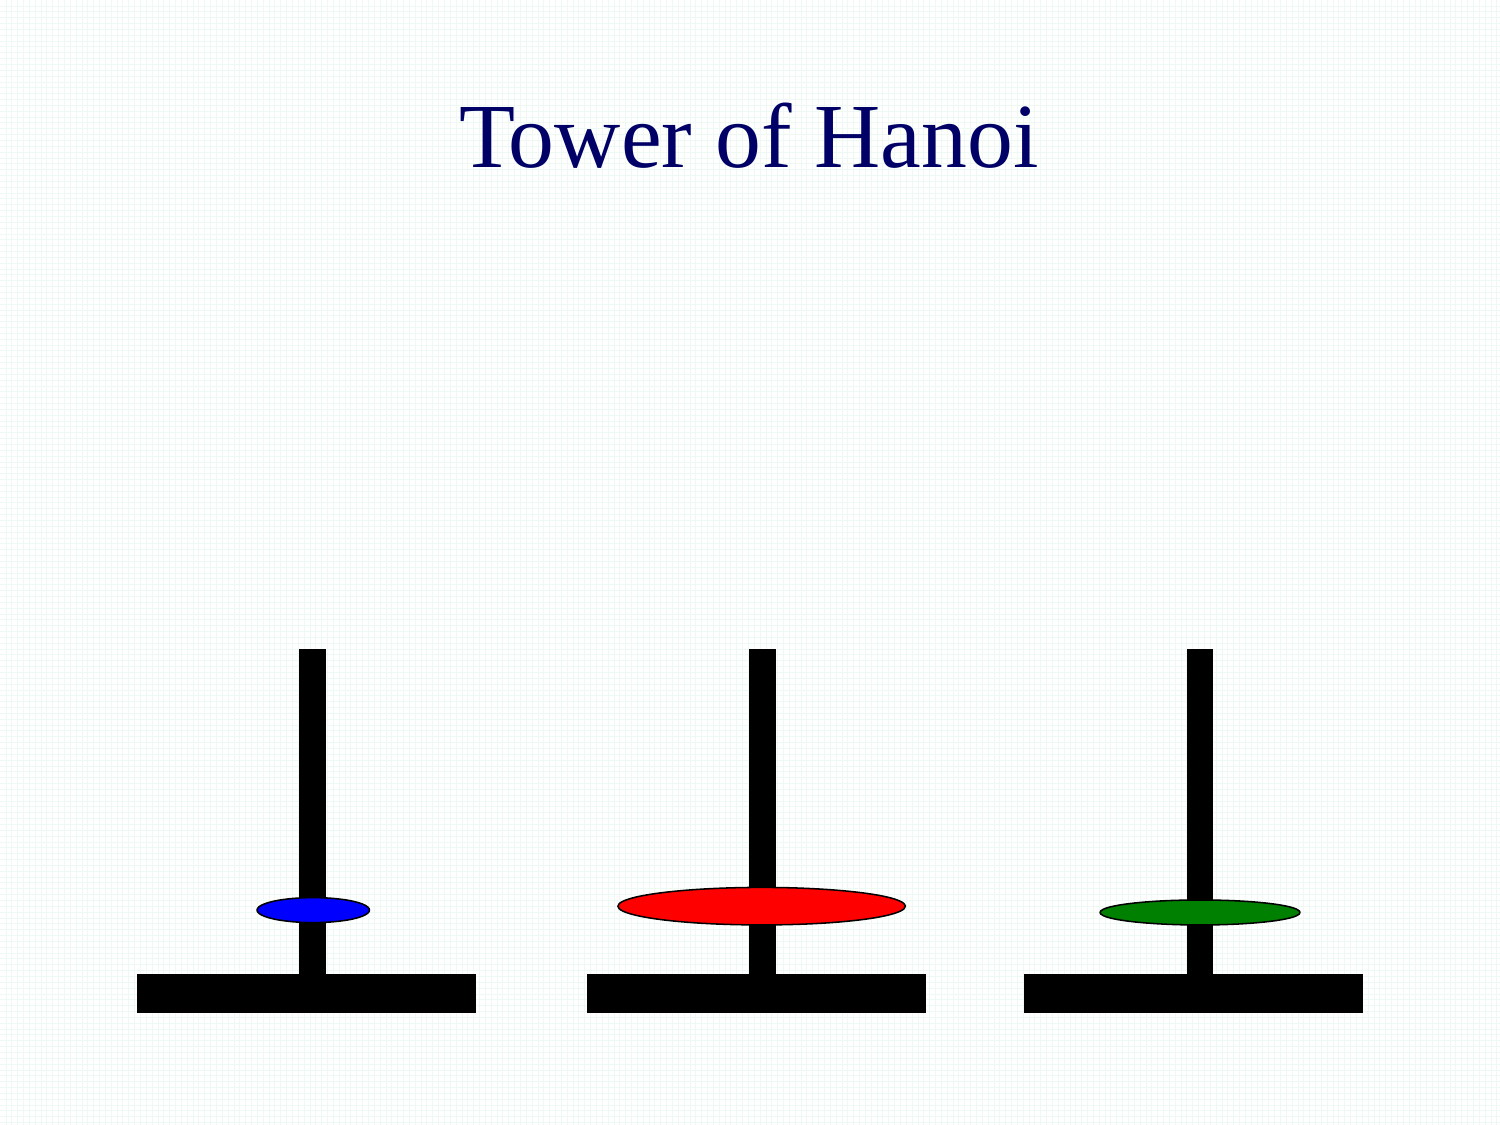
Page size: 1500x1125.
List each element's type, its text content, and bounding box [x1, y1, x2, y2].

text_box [1024, 649, 1363, 1013]
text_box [587, 649, 926, 1013]
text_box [137, 649, 476, 1013]
title Tower of Hanoi [112, 37, 1387, 225]
